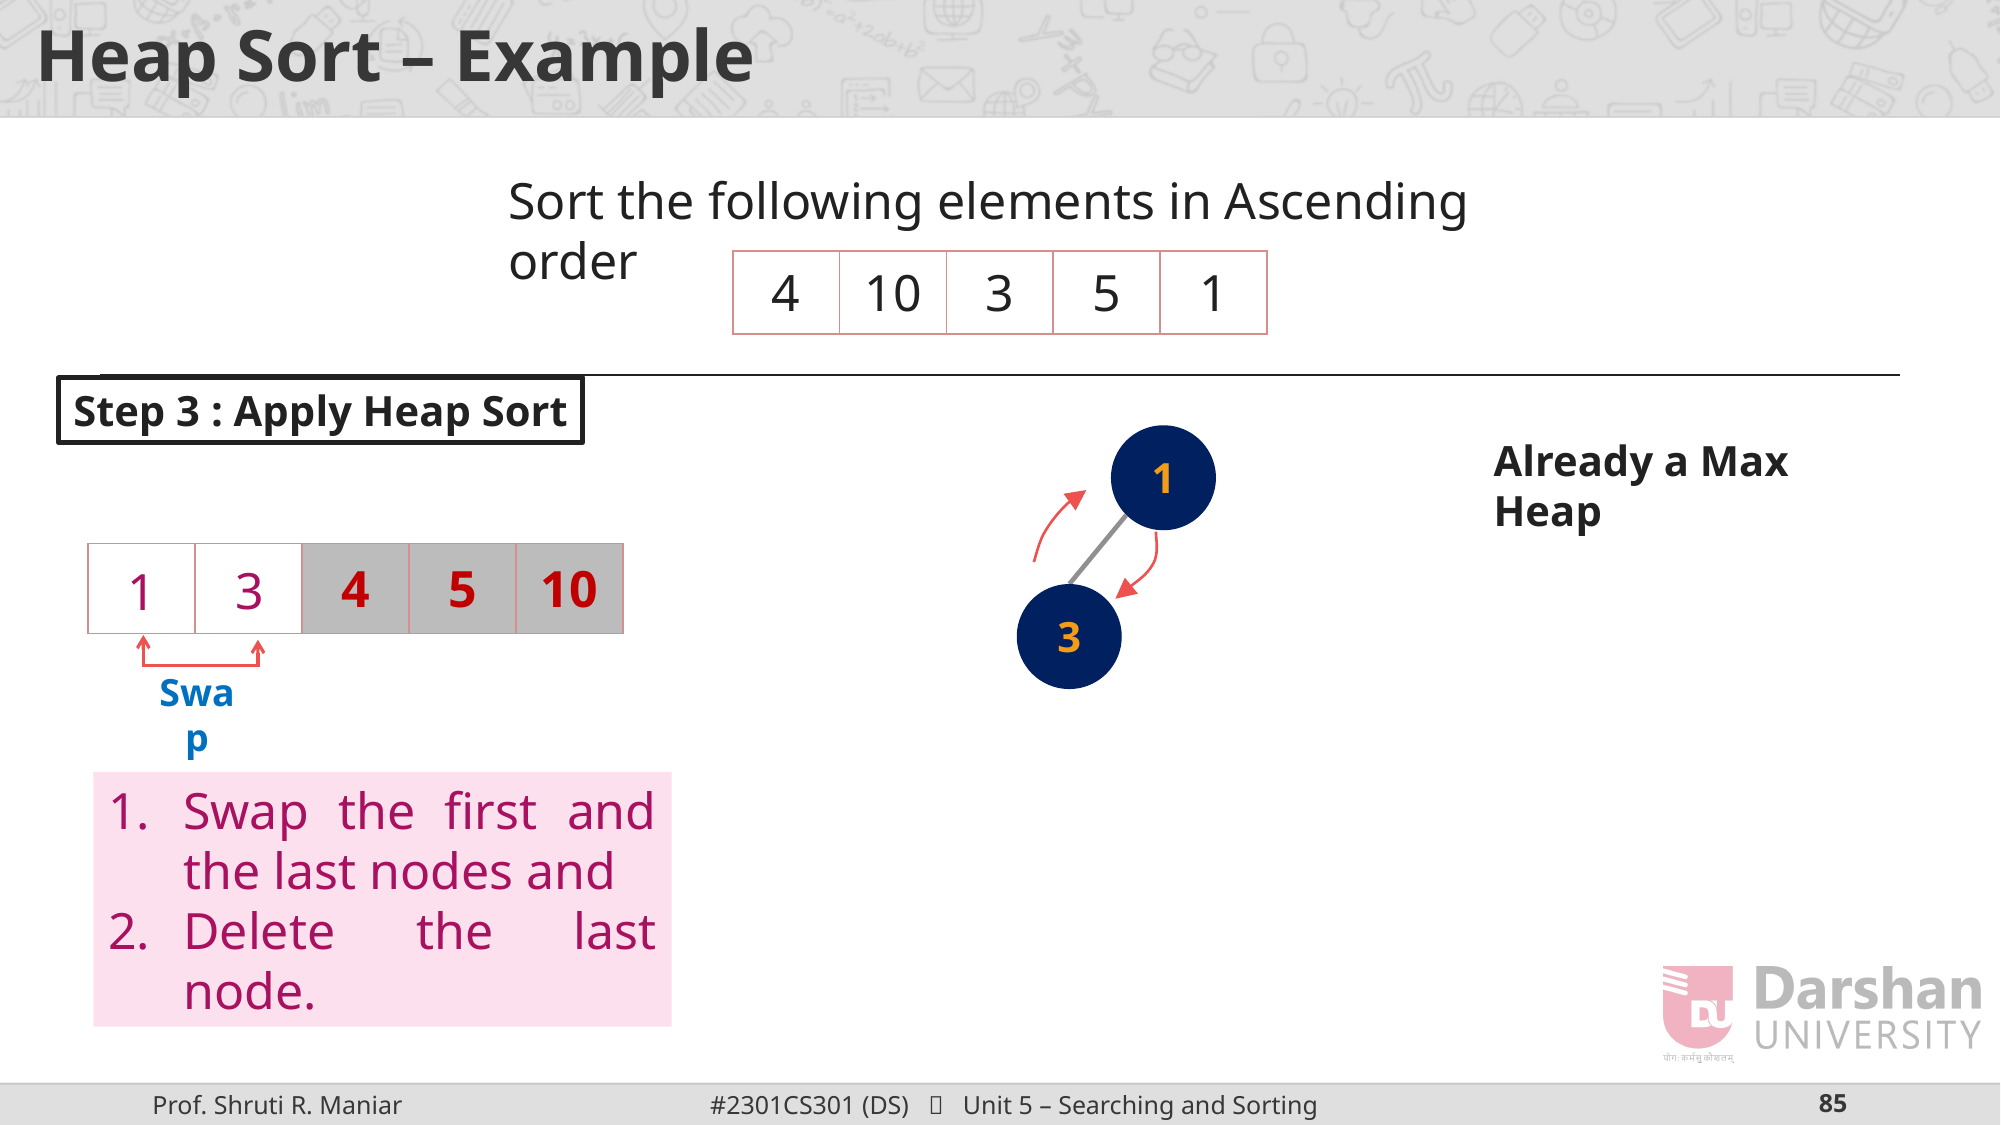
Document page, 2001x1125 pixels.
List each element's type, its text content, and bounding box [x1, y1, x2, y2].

text_box [1115, 531, 1157, 599]
text_box Step 3 : Apply Heap Sort [58, 377, 583, 443]
text_box 3 [1109, 424, 1217, 532]
table_header 5 [410, 544, 515, 633]
table_header 13 [1663, 966, 1981, 1063]
text_box 1 [1015, 583, 1123, 691]
text_box 1 [1129, 444, 1198, 510]
table_header 10 [517, 544, 622, 633]
text_box Swap [134, 661, 260, 766]
text_box 1 [96, 553, 187, 628]
table_header 3 [947, 298, 1052, 333]
title Heap Sort – Example [0, 0, 2000, 117]
table_header 4 [734, 298, 839, 333]
text_box 3 [1035, 603, 1104, 669]
table_header 5 [1054, 298, 1159, 333]
table_header 4 [303, 544, 408, 633]
table_header 1 [1161, 298, 1266, 333]
table_header 3 [89, 544, 194, 633]
text_box Sort the following elements in Ascending order [493, 162, 1507, 298]
table_header 1 [196, 544, 301, 633]
text_box Already a Max Heap [1478, 427, 1892, 543]
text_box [1069, 514, 1127, 585]
text_box 3 [204, 552, 295, 627]
text_box [1033, 490, 1087, 563]
text_box [136, 634, 266, 661]
table_header 10 [840, 298, 946, 333]
text_box Swap the first and the last nodes and Delete the last node. [93, 772, 672, 1027]
